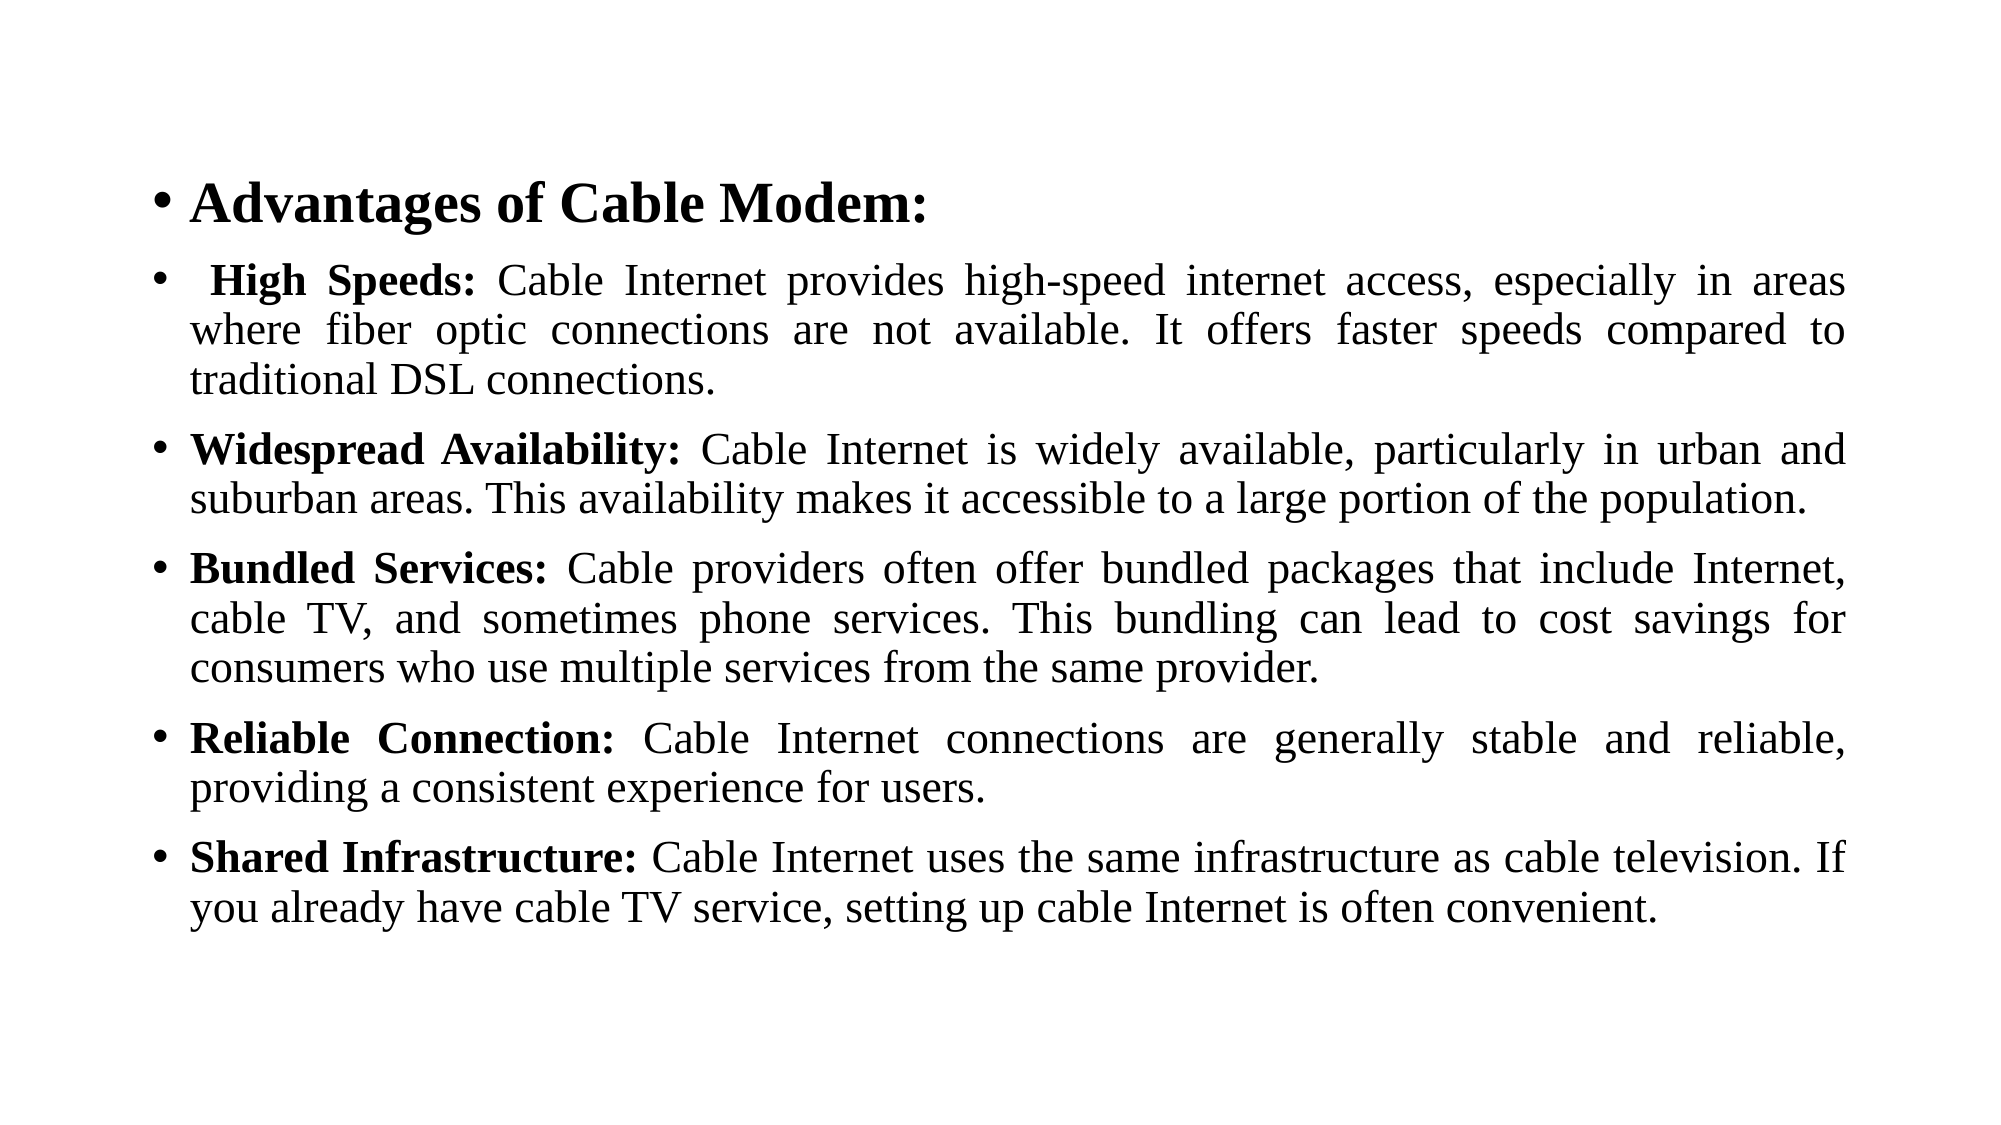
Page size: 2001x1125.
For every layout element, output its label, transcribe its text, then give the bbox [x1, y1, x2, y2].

list Advantages of Cable Modem: High Speeds: Cable Internet provides high-speed internet access, especially in areas where fiber optic connections are not available. It offers faster speeds compared to traditional DSL connections. Widespread Availability: Cable Internet is widely available, particularly in urban and suburban areas. This availability makes it accessible to a large portion of the population. Bundled Services: Cable providers often offer bundled packages that include Internet, cable TV, and sometimes phone services. This bundling can lead to cost savings for consumers who use multiple services from the same provider. Reliable Connection: Cable Internet connections are generally stable and reliable, providing a consistent experience for users. Shared Infrastructure: Cable Internet uses the same infrastructure as cable television. If you already have cable TV service, setting up cable Internet is often convenient. [137, 164, 1863, 1014]
